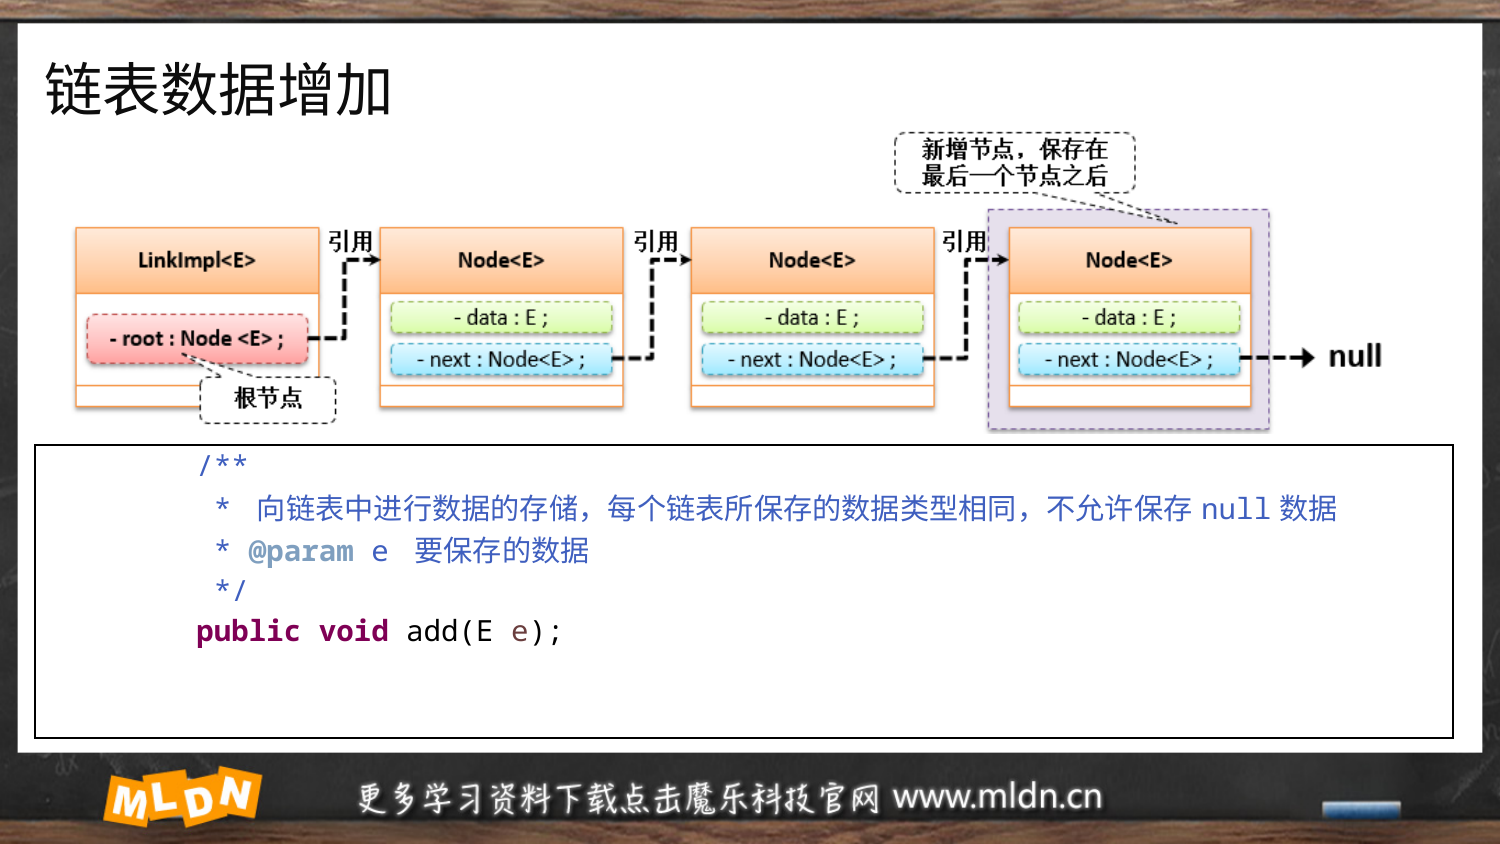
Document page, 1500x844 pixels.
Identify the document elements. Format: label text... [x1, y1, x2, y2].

table_header /** * 向链表中进行数据的存储，每个链表所保存的数据类型相同，不允许保存null数据 * @param e 要保存的数据 */ public void add(E e); [36, 446, 1452, 737]
title 链表数据增加 [29, 34, 1471, 141]
picture [0, 0, 1500, 844]
